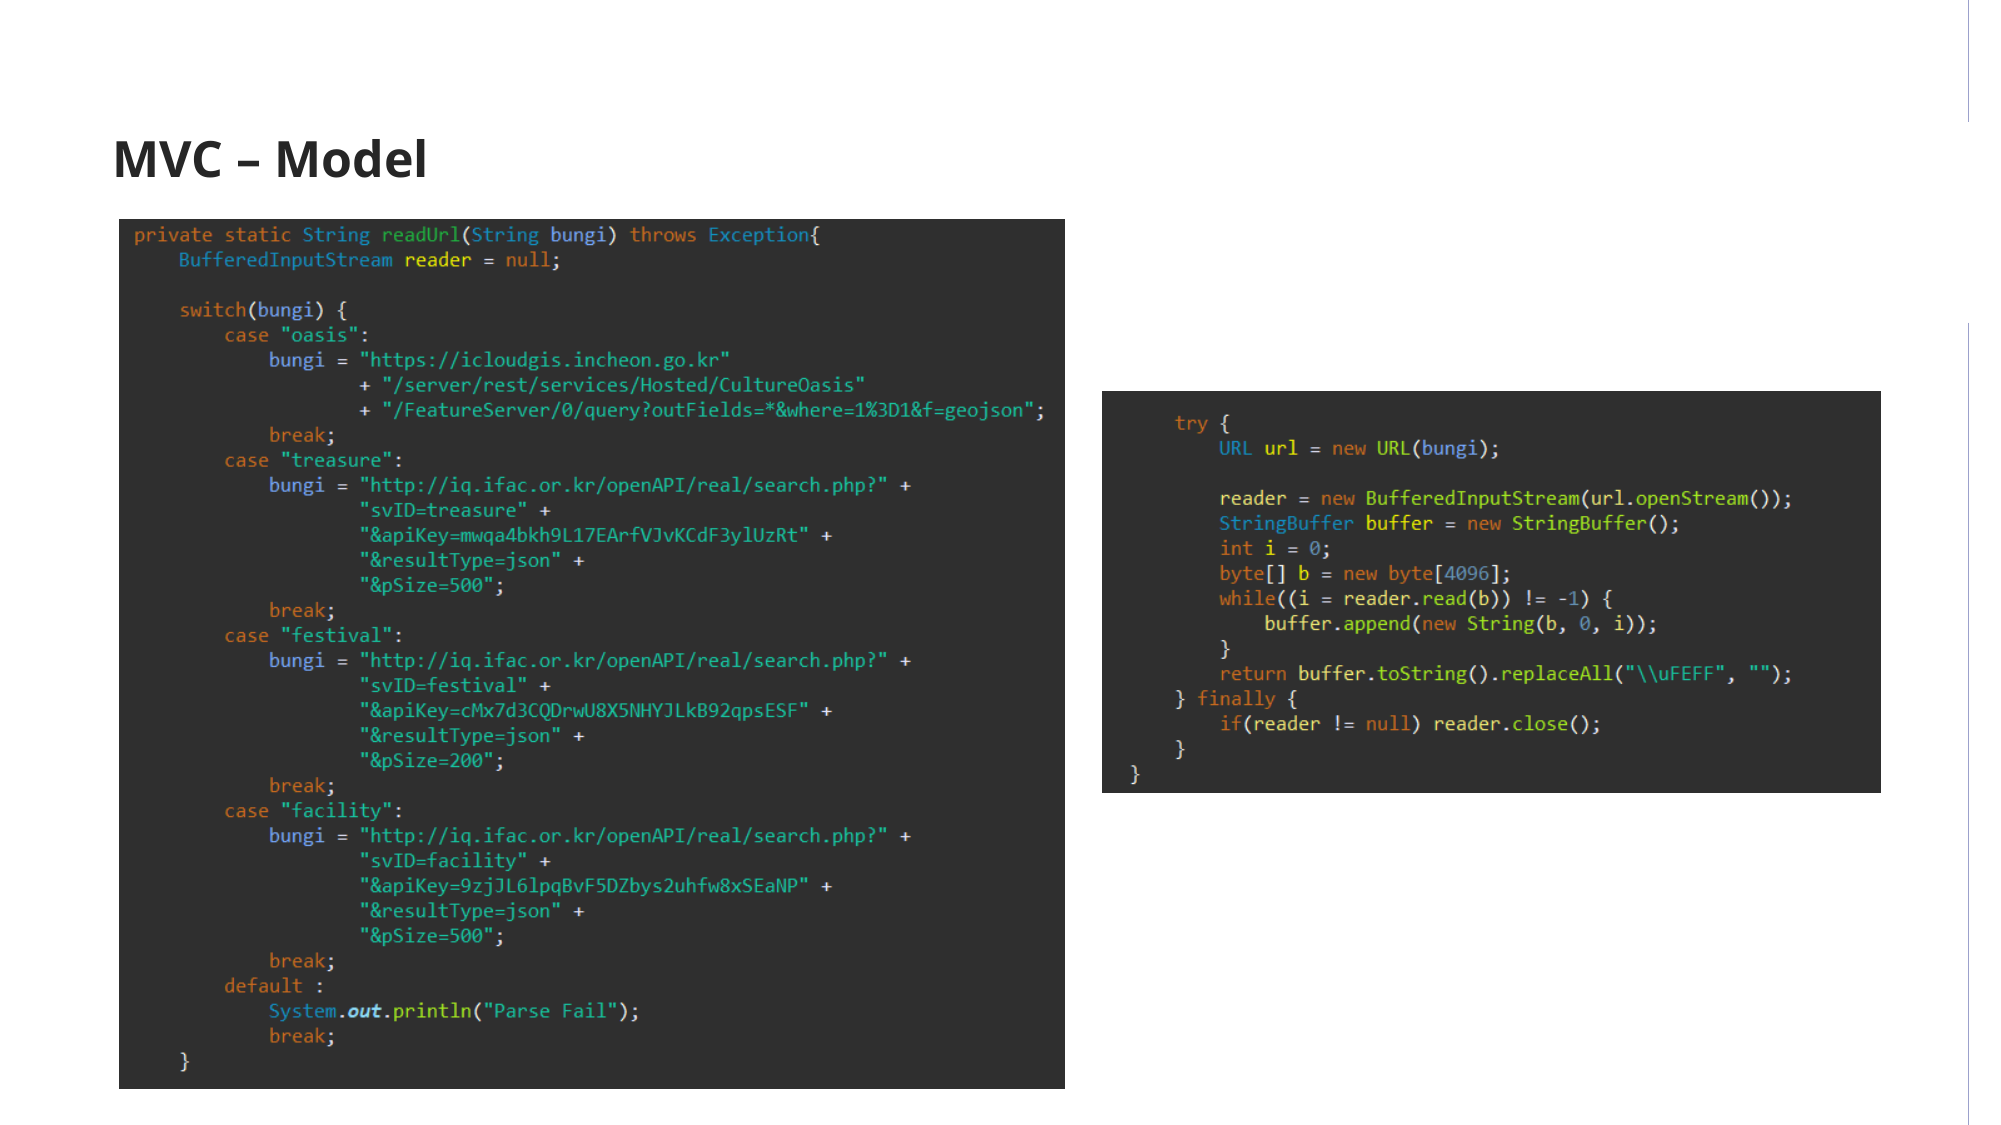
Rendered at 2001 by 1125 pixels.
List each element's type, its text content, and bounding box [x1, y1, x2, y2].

text_box MVC – Model [97, 120, 592, 196]
picture [119, 219, 1065, 1089]
picture [1101, 391, 1881, 793]
